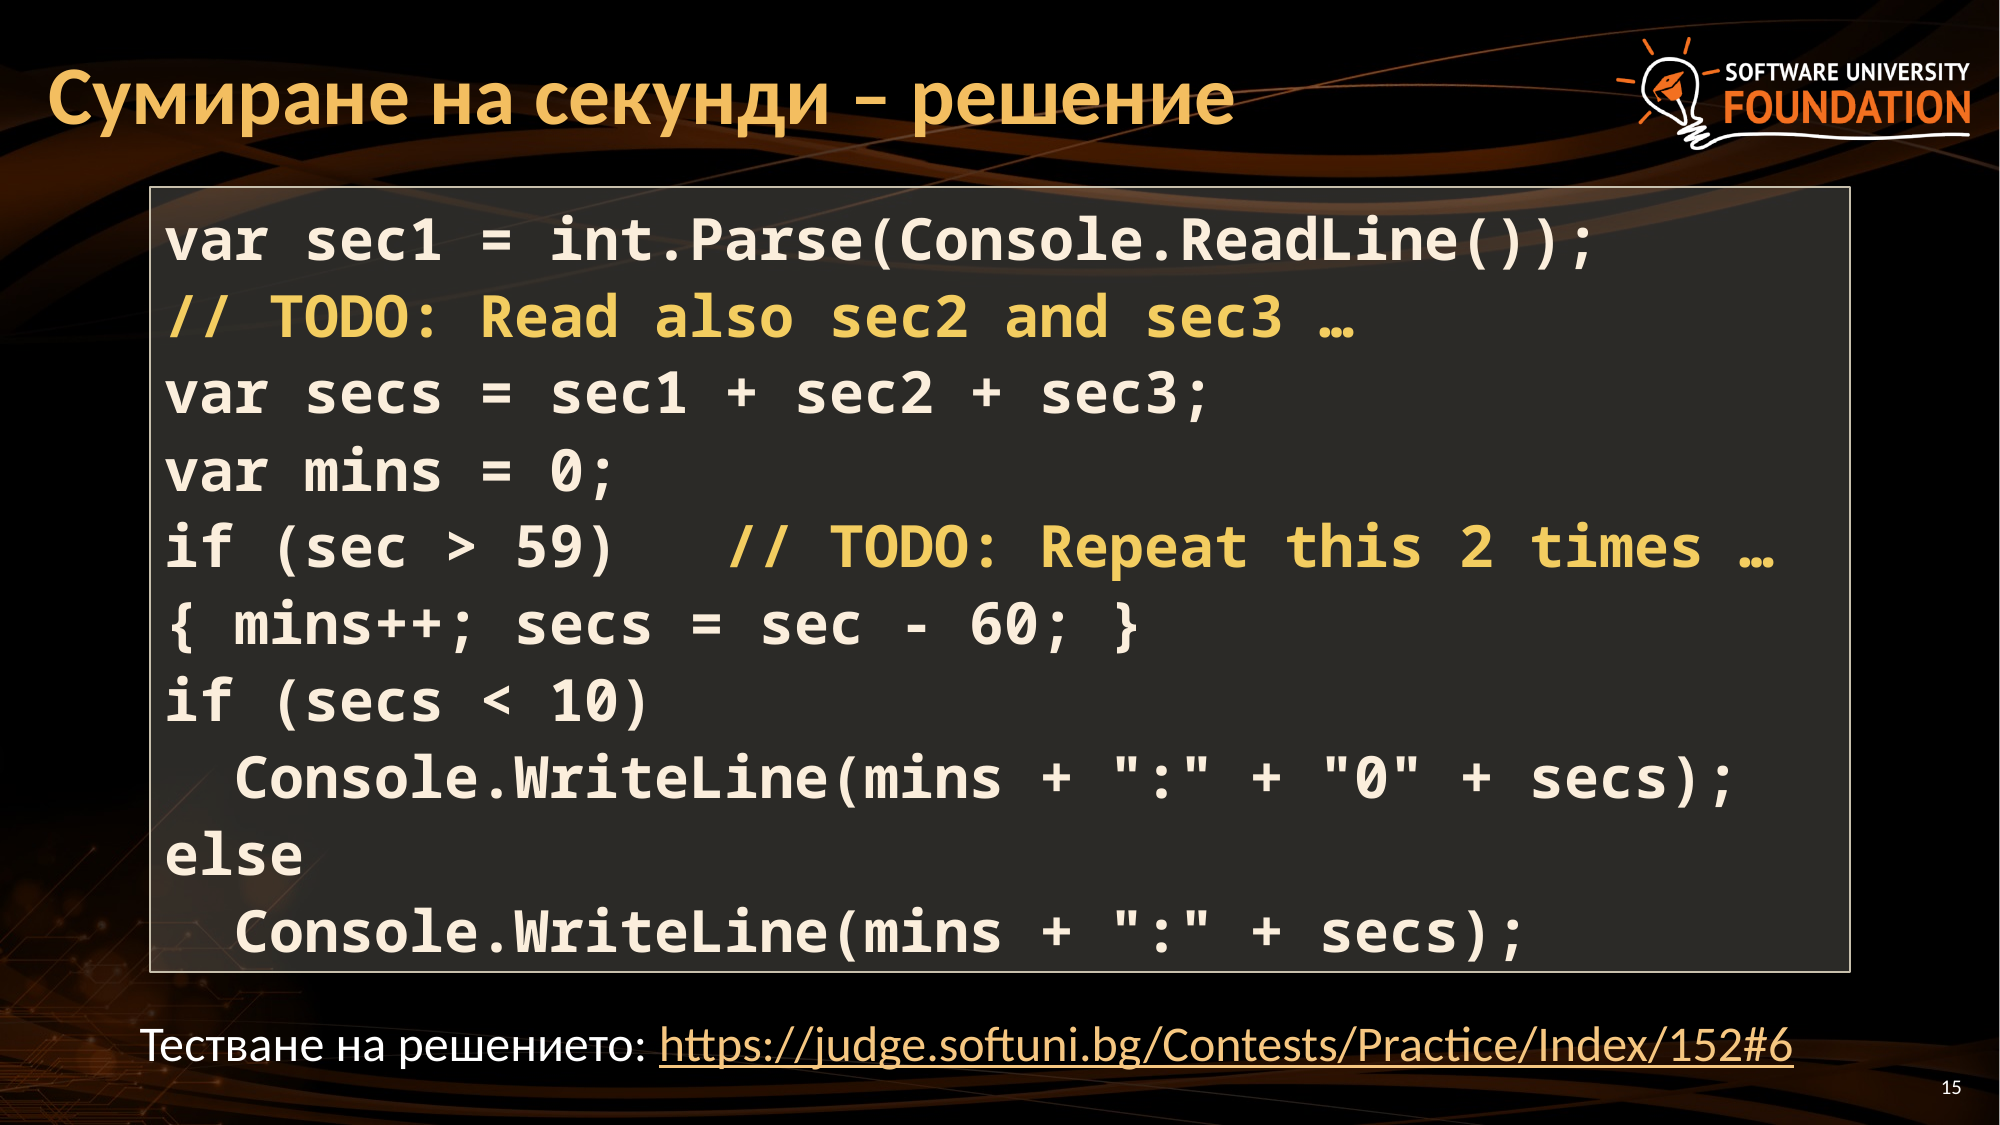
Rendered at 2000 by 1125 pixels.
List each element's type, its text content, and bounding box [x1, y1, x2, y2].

title Сумиране на секунди – решение [30, 6, 1602, 189]
slide_number 15 [1897, 1070, 1968, 1103]
text_box var sec1 = int.Parse(Console.ReadLine()); // TODO: Read also sec2 and sec3 … var secs = sec1 + sec2 + sec3; var mins = 0; if (sec > 59) // TODO: Repeat this 2 times … { mins++; secs = sec - 60; } if (secs < 10) Console.WriteLine(mins + ":" + "0" + secs); else Console.WriteLine(mins + ":" + secs); [149, 187, 1850, 972]
text_box Тестване на решението: https://judge.softuni.bg/Contests/Practice/Index/152#6 [124, 1004, 1875, 1080]
picture [0, 0, 2000, 1125]
